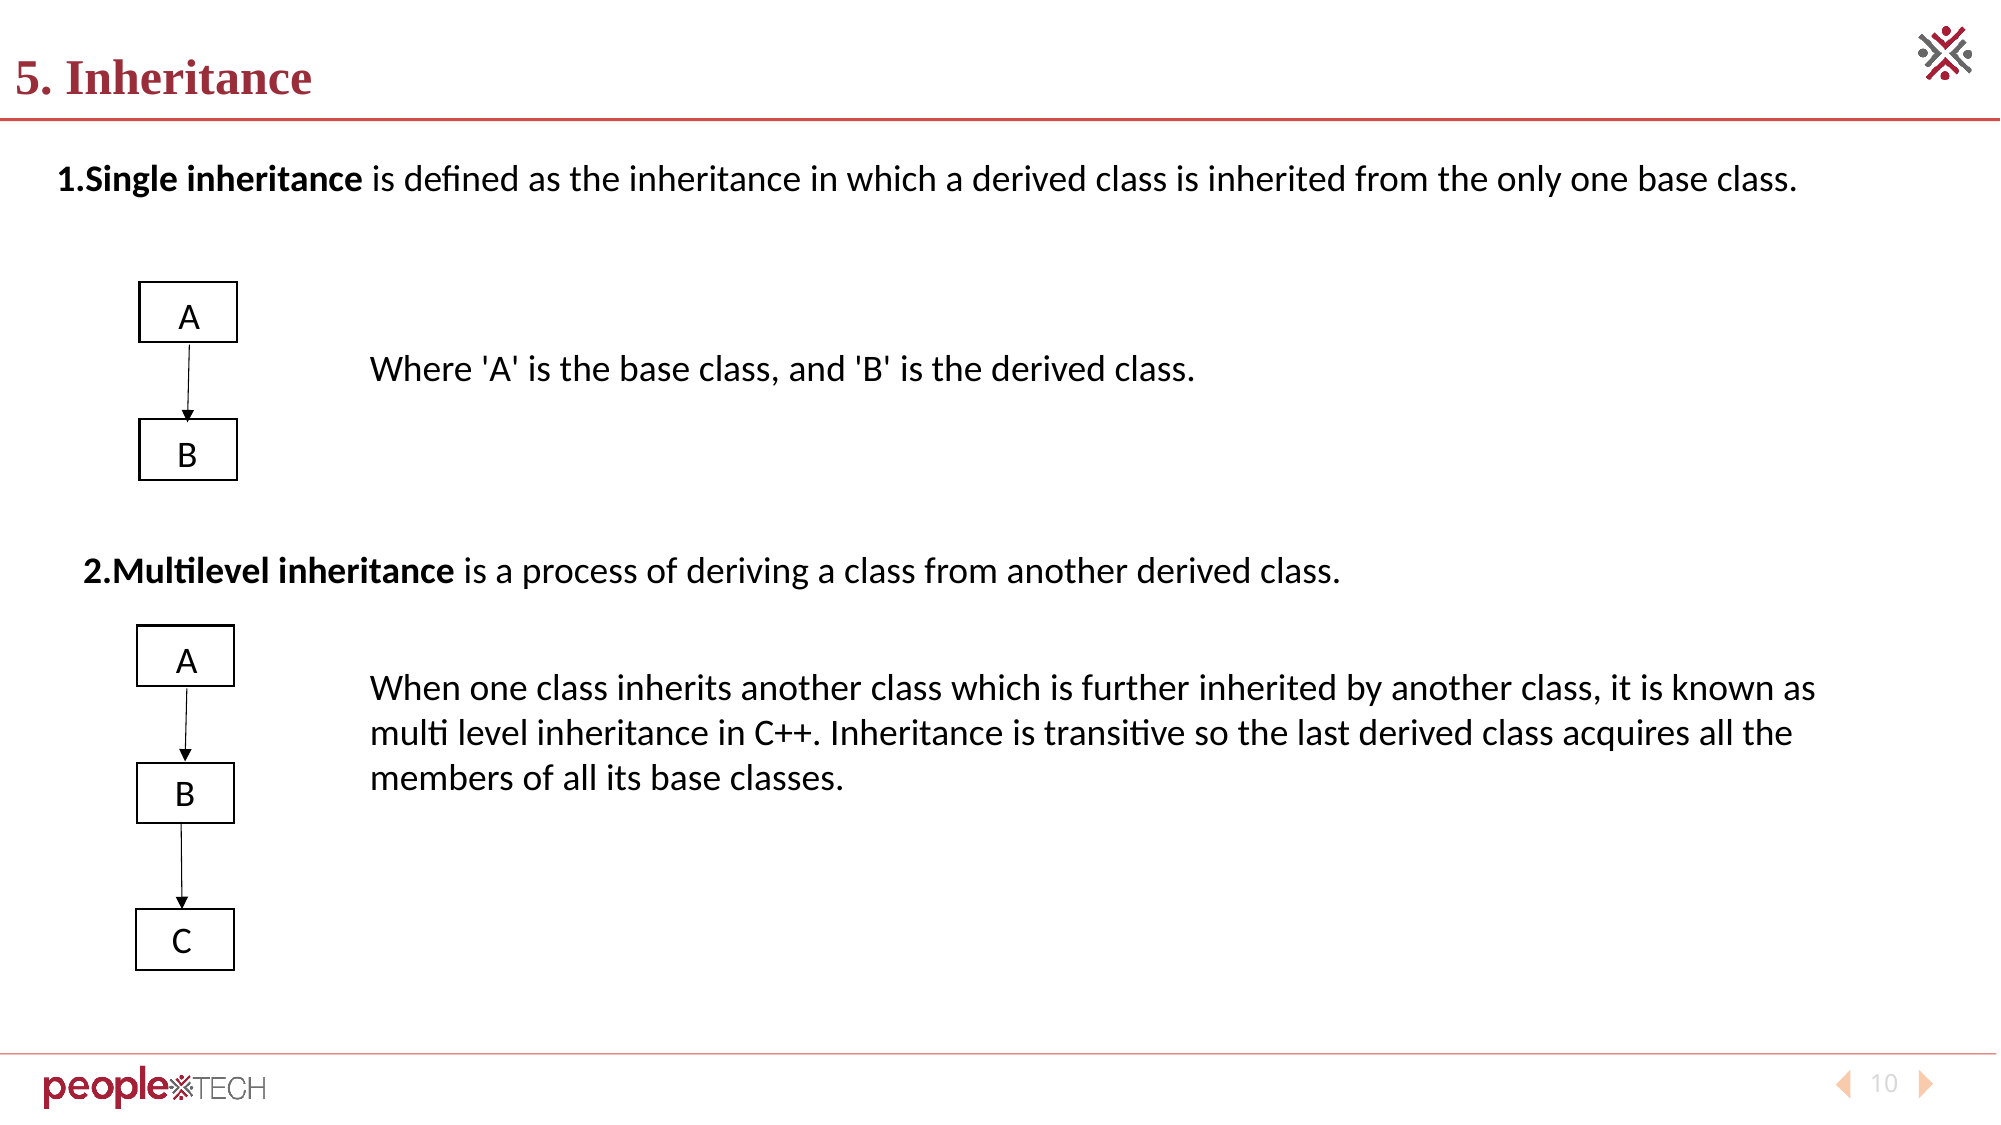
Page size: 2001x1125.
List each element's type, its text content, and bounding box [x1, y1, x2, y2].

text_box [183, 762, 235, 824]
text_box Where 'A' is the base class, and 'B' is the derived class. [355, 336, 1357, 397]
text_box 1.Single inheritance is defined as the inheritance in which a derived class is inherited from the only one base class. [41, 146, 1929, 207]
text_box A [161, 628, 213, 689]
text_box [138, 418, 186, 481]
text_box 2.Multilevel inheritance is a process of deriving a class from another derived class. [68, 538, 1808, 599]
text_box [136, 624, 235, 687]
text_box B [162, 422, 213, 482]
text_box [135, 908, 235, 971]
picture [31, 1059, 275, 1115]
text_box B [159, 761, 211, 822]
text_box [138, 281, 238, 343]
text_box C [157, 909, 207, 969]
title 5. Inheritance [0, 34, 1828, 122]
text_box [190, 418, 238, 481]
text_box [136, 762, 180, 824]
text_box A [163, 284, 216, 345]
picture [1918, 26, 1972, 80]
text_box When one class inherits another class which is further inherited by another class, it is known as multi level inheritance in C++. Inheritance is transitive so the last derived class acquires all the members of all its base classes. [355, 655, 1841, 806]
